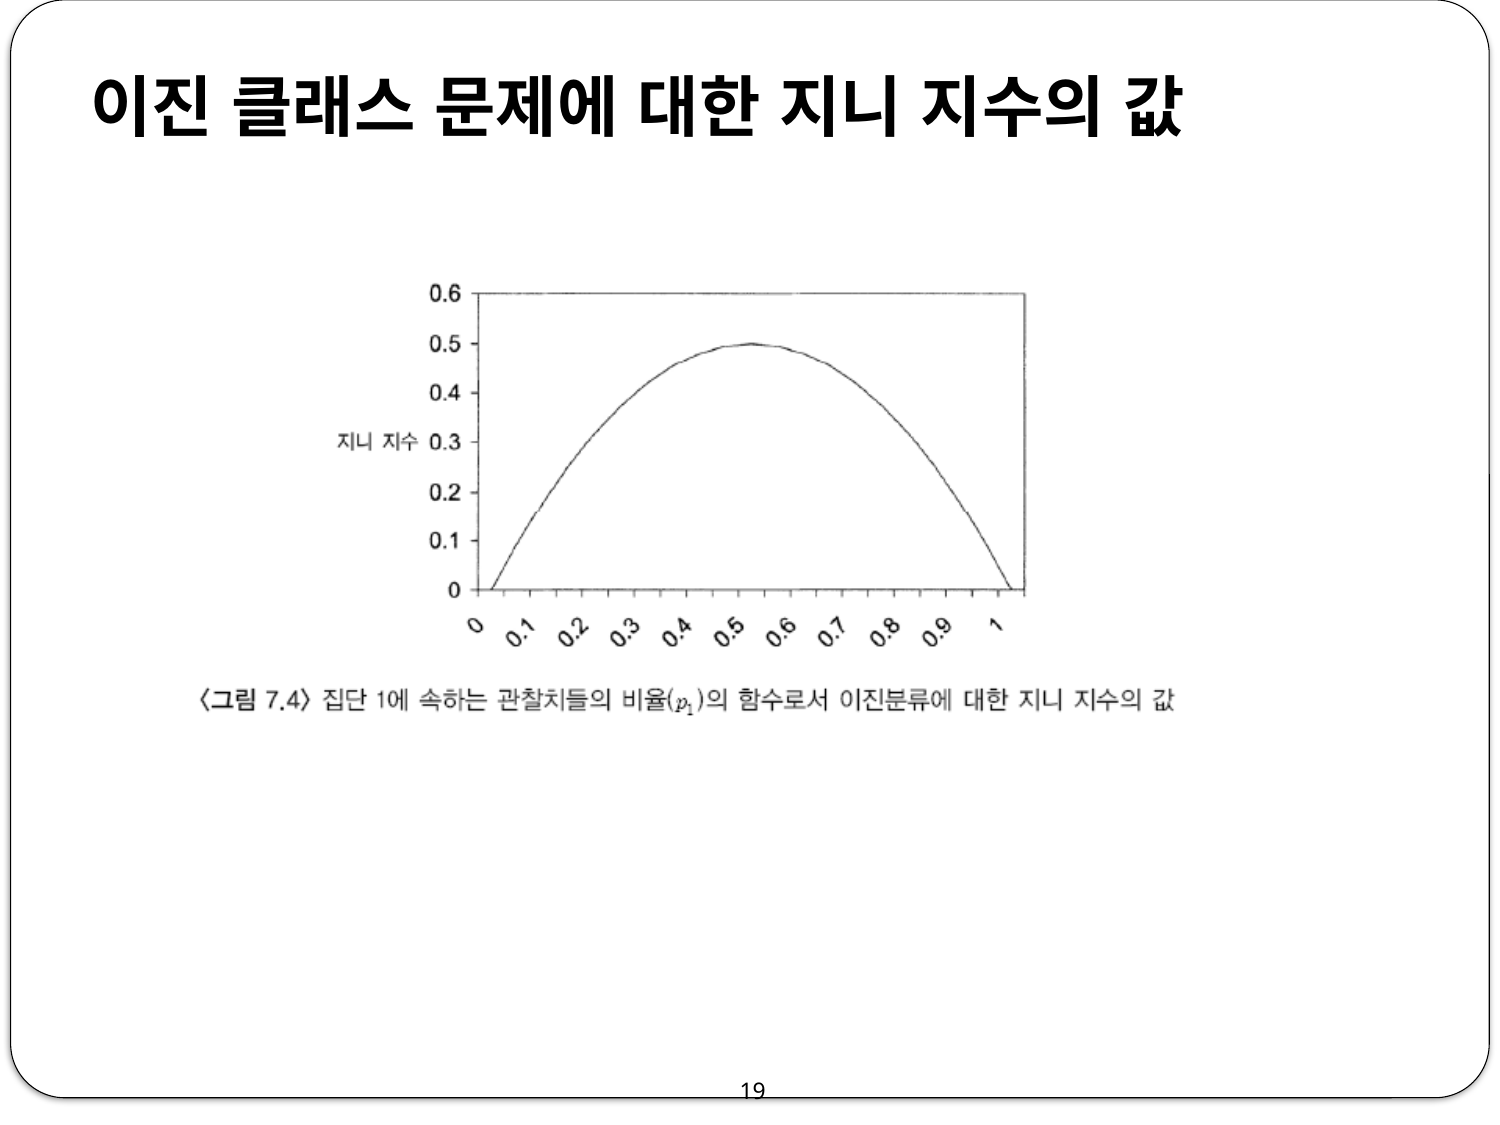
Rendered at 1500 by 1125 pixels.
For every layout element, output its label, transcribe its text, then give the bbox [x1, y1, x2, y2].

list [137, 249, 1205, 740]
slide_number 19 [672, 1071, 834, 1115]
title 이진 클래스 문제에 대한 지니 지수의 값 [75, 45, 1425, 164]
